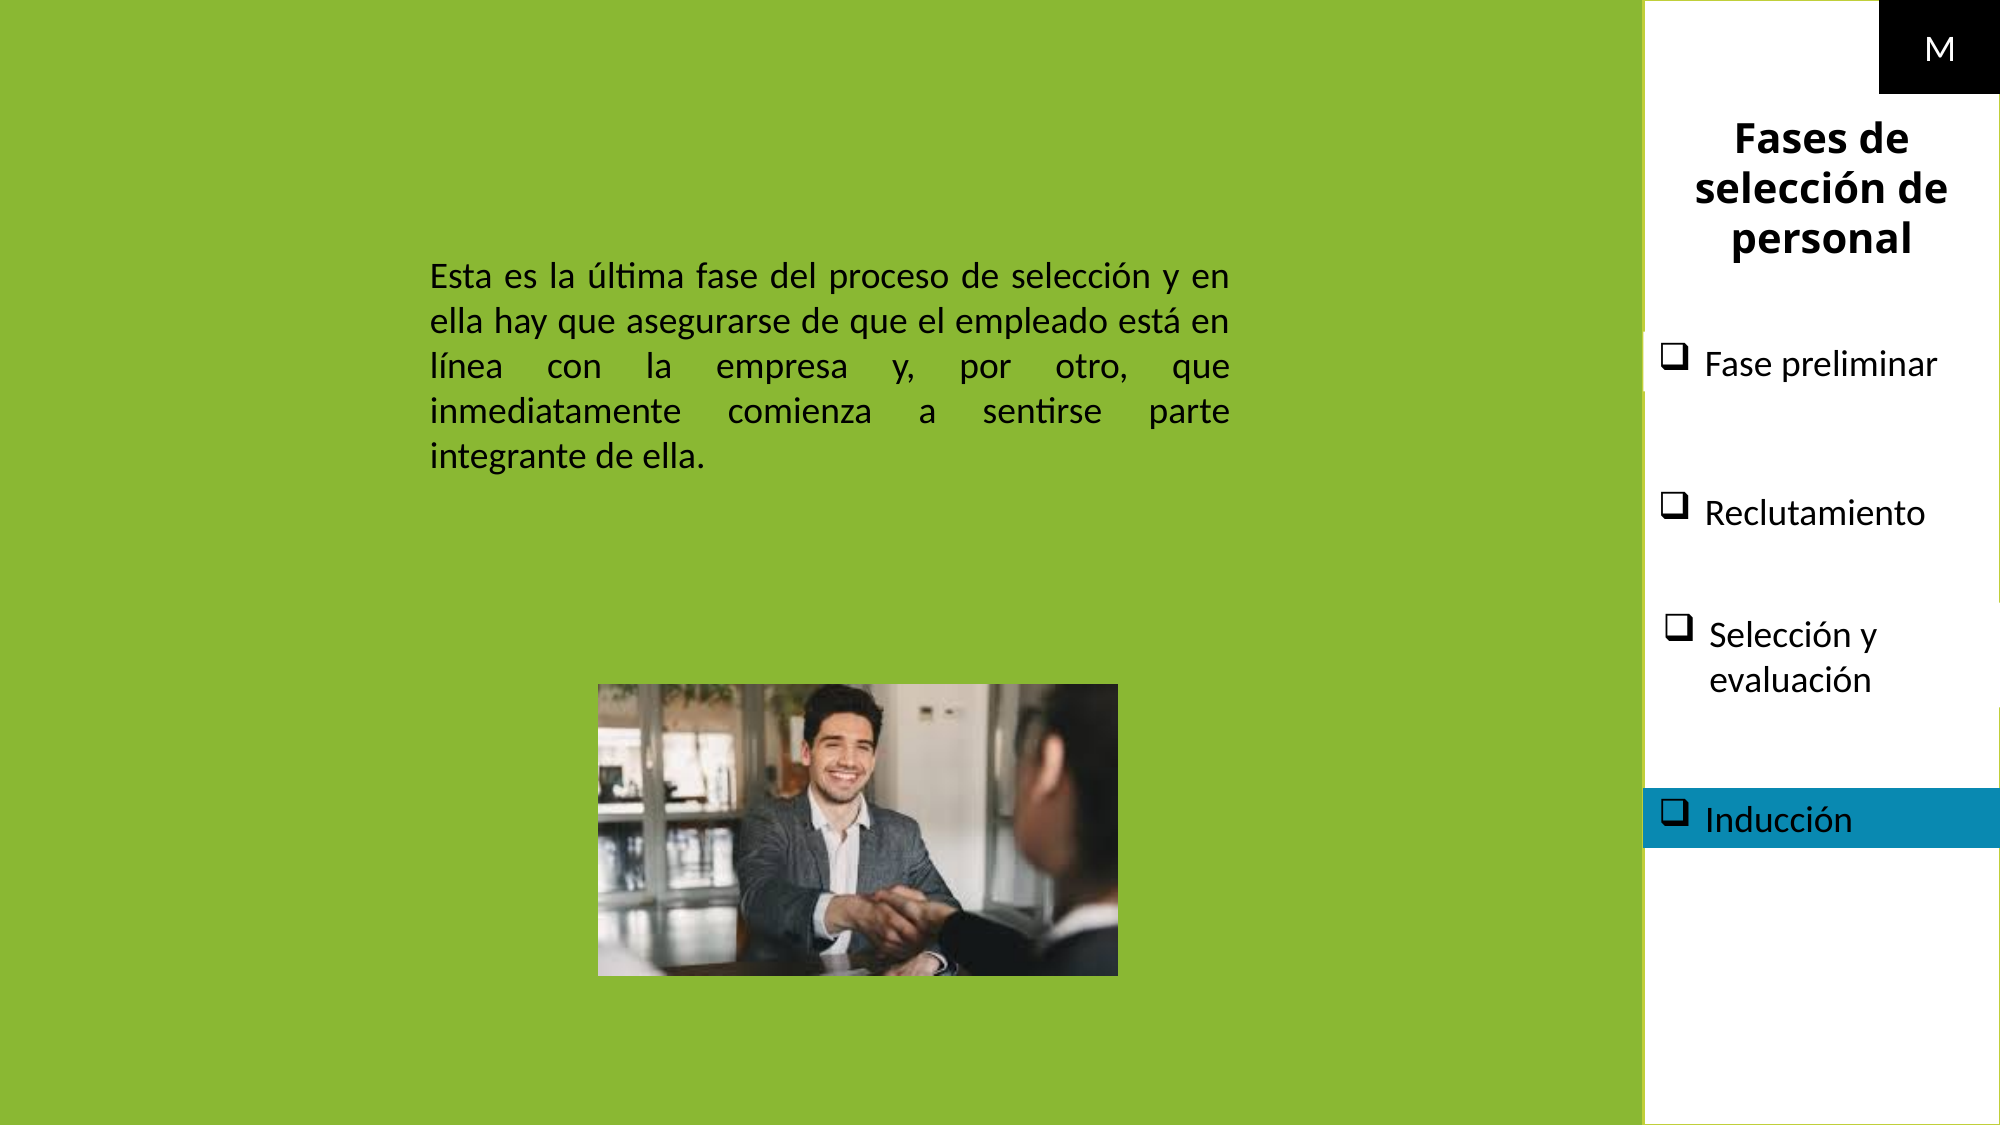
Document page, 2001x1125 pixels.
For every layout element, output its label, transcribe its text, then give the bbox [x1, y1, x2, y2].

text_box Reclutamiento [1643, 480, 1966, 541]
text_box Fases de selección de personal [1678, 104, 1966, 270]
text_box Selección y evaluación [1647, 602, 2000, 708]
text_box M [1879, 0, 2000, 94]
text_box Fase preliminar [1643, 331, 1966, 392]
text_box Esta es la última fase del proceso de selección y en ella hay que asegurarse de que el empleado está en línea con la empresa y, por otro, que inmediatamente comienza a sentirse parte integrante de ella. [415, 243, 1246, 484]
text_box [1642, 0, 2000, 1125]
text_box Inducción [1643, 788, 2000, 848]
picture [598, 684, 1118, 976]
